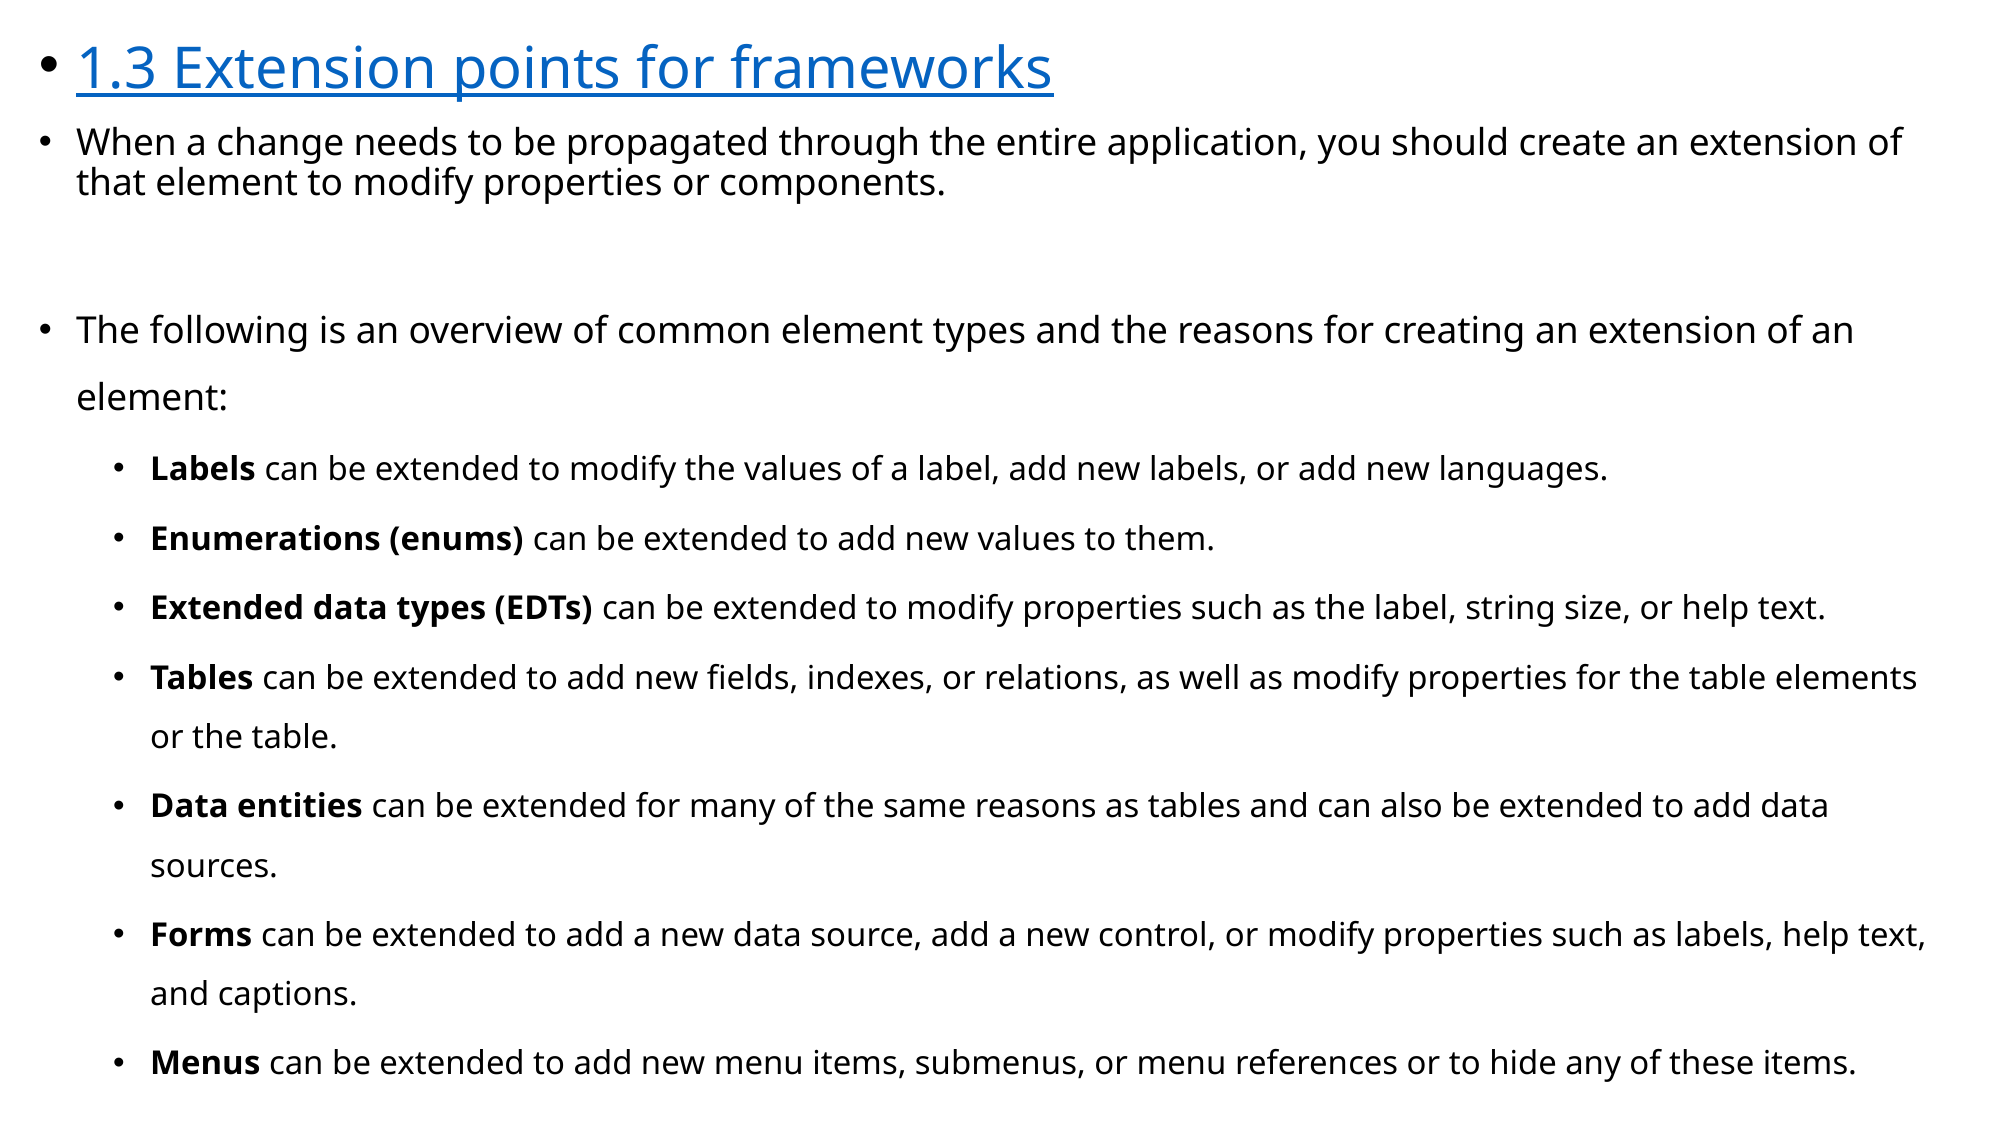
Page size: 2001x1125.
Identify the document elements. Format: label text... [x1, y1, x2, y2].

list 1.3 Extension points for frameworks When a change needs to be propagated through the entire application, you should create an extension of that element to modify properties or components. The following is an overview of common element types and the reasons for creating an extension of an element: Labels can be extended to modify the values of a label, add new labels, or add new languages. Enumerations (enums) can be extended to add new values to them. Extended data types (EDTs) can be extended to modify properties such as the label, string size, or help text. Tables can be extended to add new fields, indexes, or relations, as well as modify properties for the table elements or the table. Data entities can be extended for many of the same reasons as tables and can also be extended to add data sources. Forms can be extended to add a new data source, add a new control, or modify properties such as labels, help text, and captions. Menus can be extended to add new menu items, submenus, or menu references or to hide any of these items. [23, 24, 1973, 1096]
